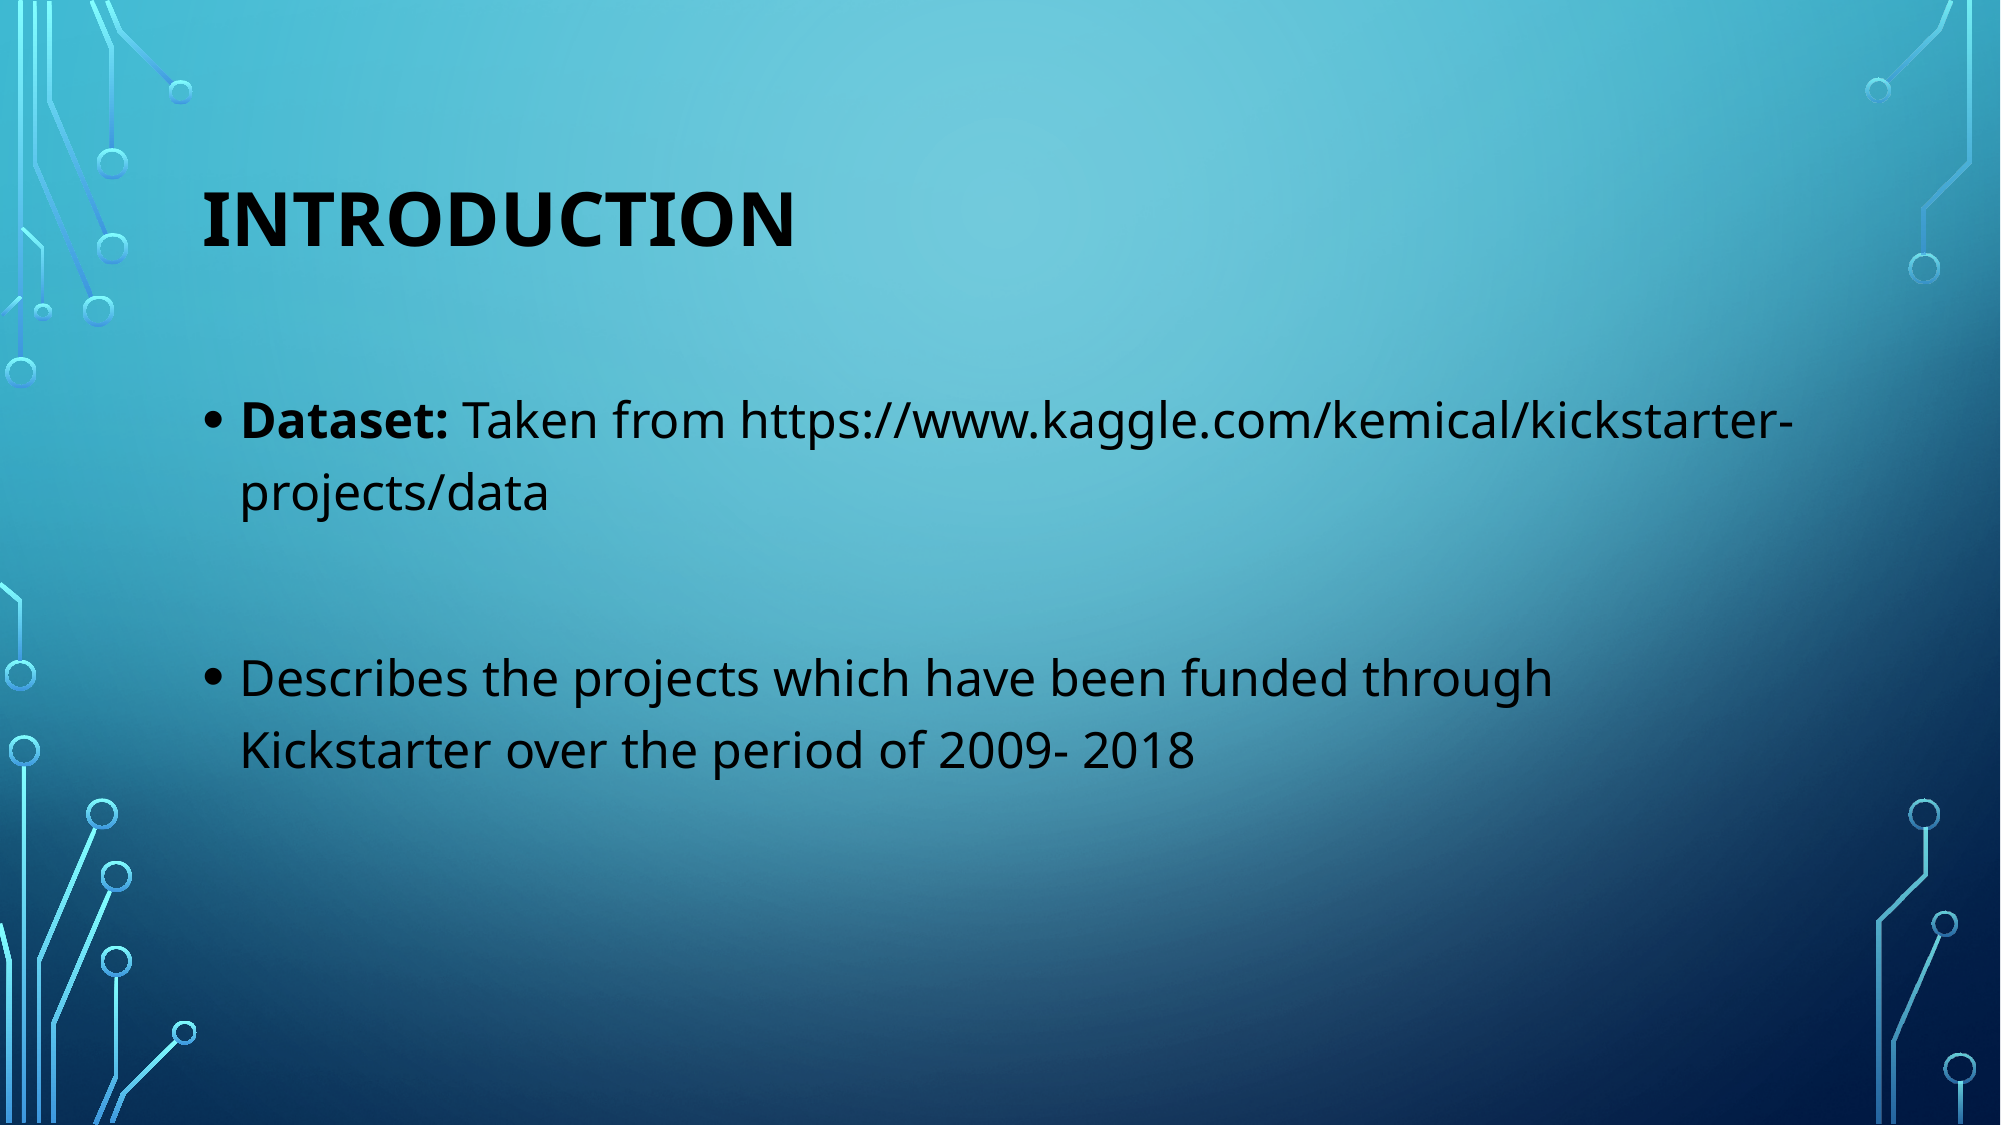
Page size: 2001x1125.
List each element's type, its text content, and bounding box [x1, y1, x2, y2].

list Dataset: Taken from https://www.kaggle.com/kemical/kickstarter-projects/data Describes the projects which have been funded through Kickstarter over the period of 2009- 2018 [187, 369, 1813, 950]
title introduction [187, 101, 1813, 344]
